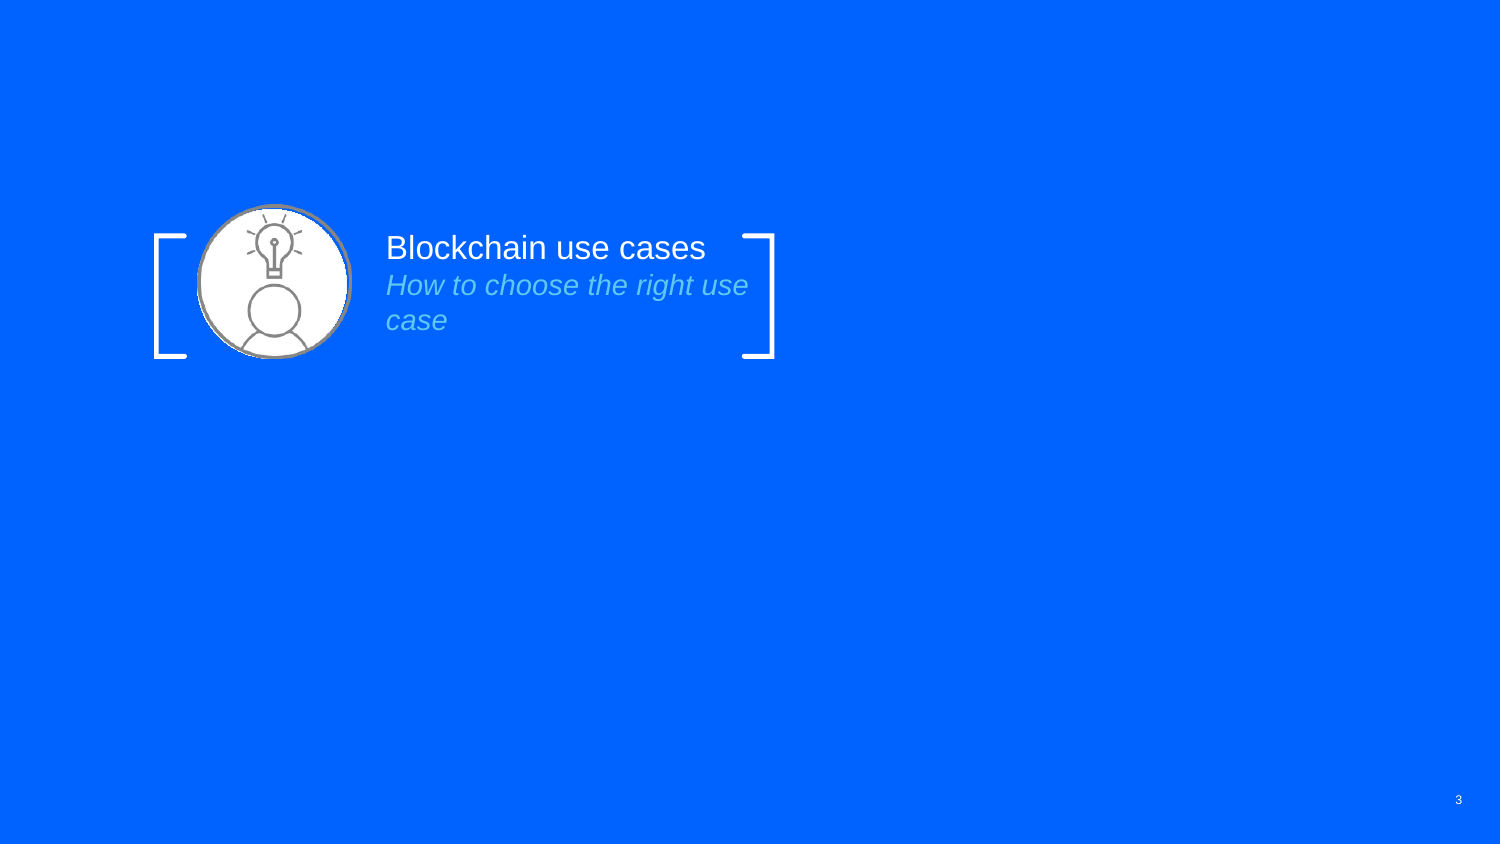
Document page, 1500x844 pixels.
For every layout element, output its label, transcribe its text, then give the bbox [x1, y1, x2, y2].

slide_number 3 [1162, 785, 1463, 813]
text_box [196, 204, 352, 359]
text_box Blockchain use cases How to choose the right use case [370, 217, 817, 346]
text_box [741, 233, 775, 359]
text_box [154, 233, 187, 359]
